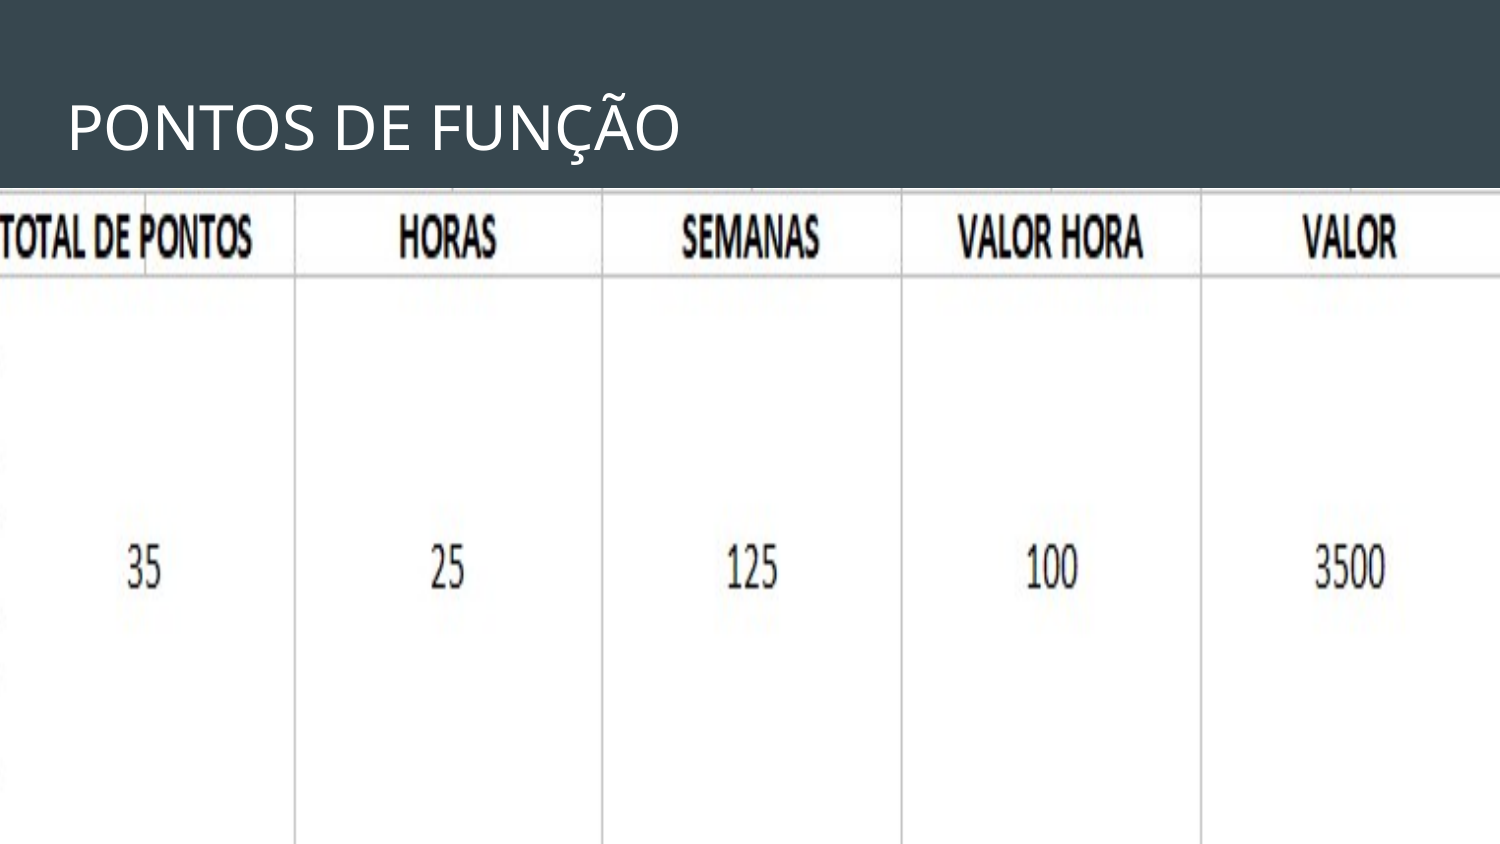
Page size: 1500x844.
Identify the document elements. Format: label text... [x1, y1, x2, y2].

picture [0, 188, 1500, 844]
title PONTOS DE FUNÇÃO [51, 72, 1449, 167]
